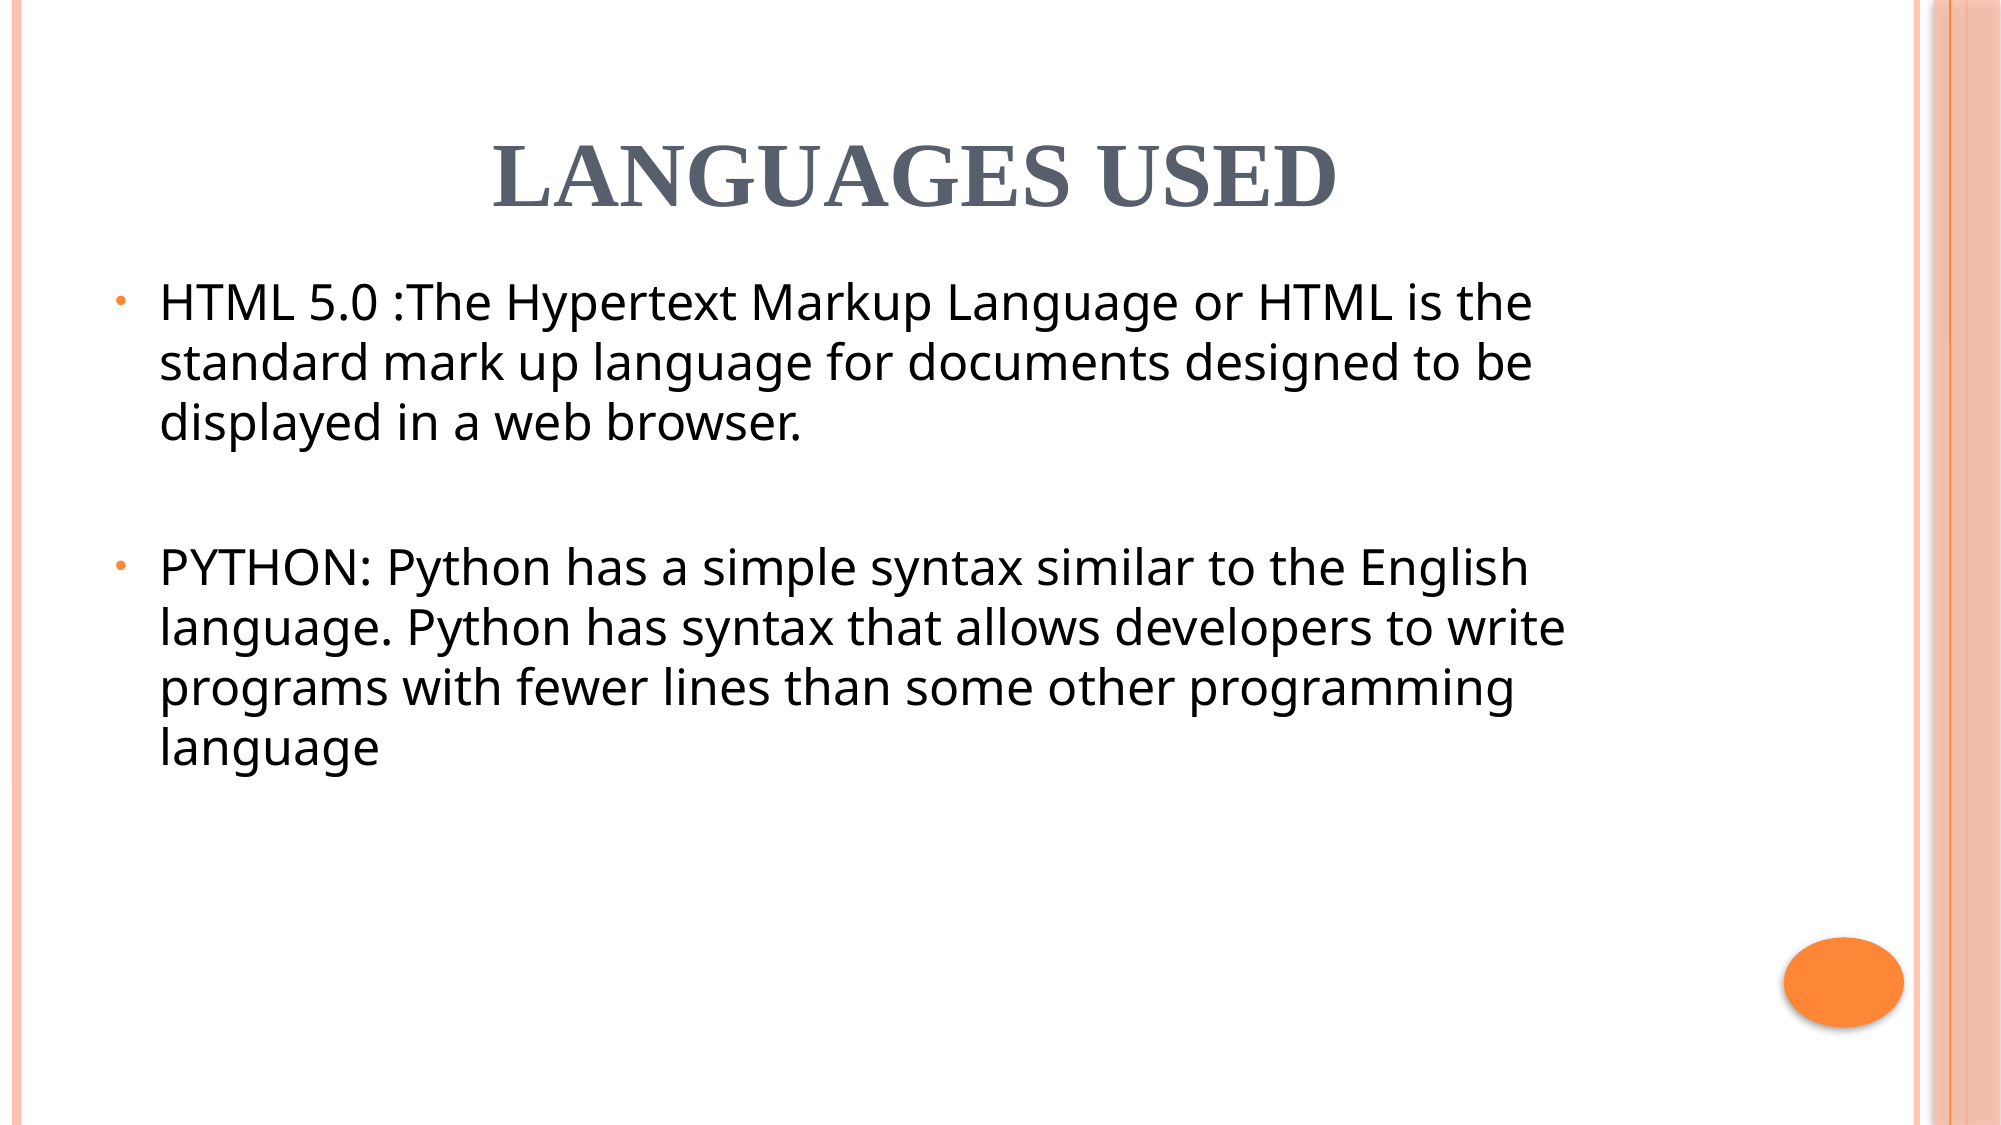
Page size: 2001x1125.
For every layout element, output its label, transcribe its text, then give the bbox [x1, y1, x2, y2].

list HTML 5.0 :The Hypertext Markup Language or HTML is the standard mark up language for documents designed to be displayed in a web browser. PYTHON: Python has a simple syntax similar to the English language. Python has syntax that allows developers to write programs with fewer lines than some other programming language [99, 262, 1734, 1062]
title LANGUAGES USED [99, 45, 1734, 233]
